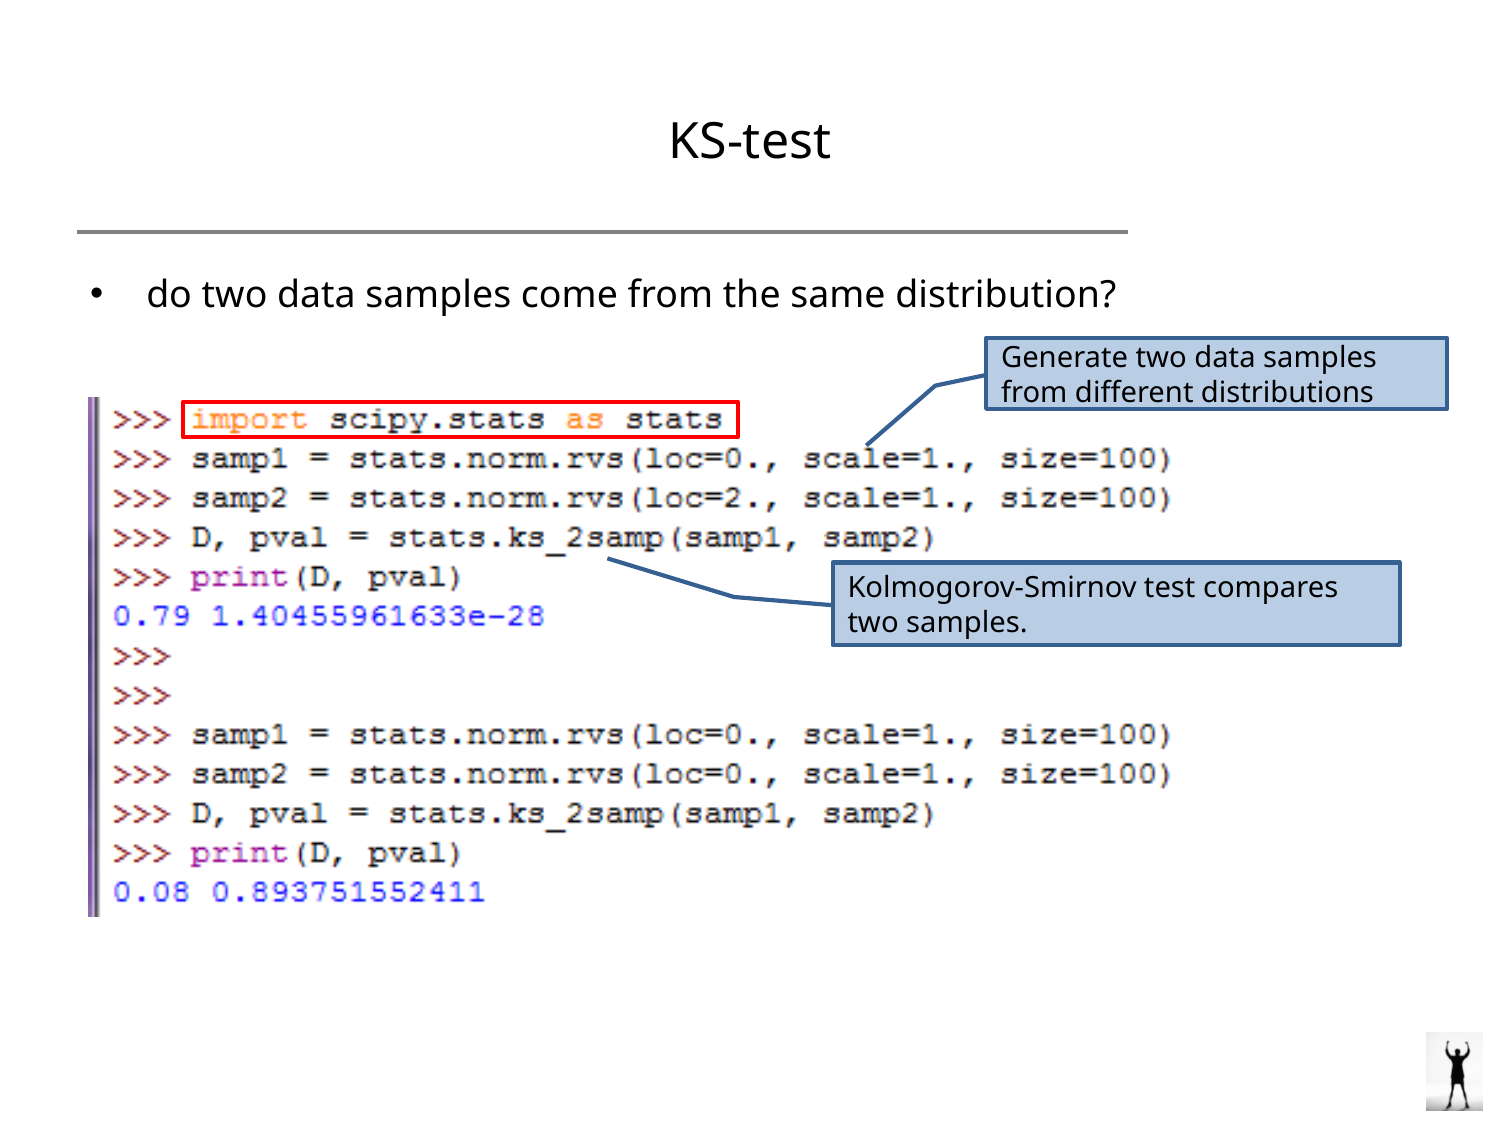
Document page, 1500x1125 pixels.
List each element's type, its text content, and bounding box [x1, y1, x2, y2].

text_box Kolmogorov-Smirnov test compares two samples. [1199, 560, 1402, 647]
title KS-test [75, 45, 1425, 233]
picture [88, 396, 1195, 918]
picture [1426, 1032, 1483, 1111]
text_box Generate two data samples from different distributions [921, 336, 1449, 411]
list do two data samples come from the same distribution? [75, 262, 1425, 1005]
